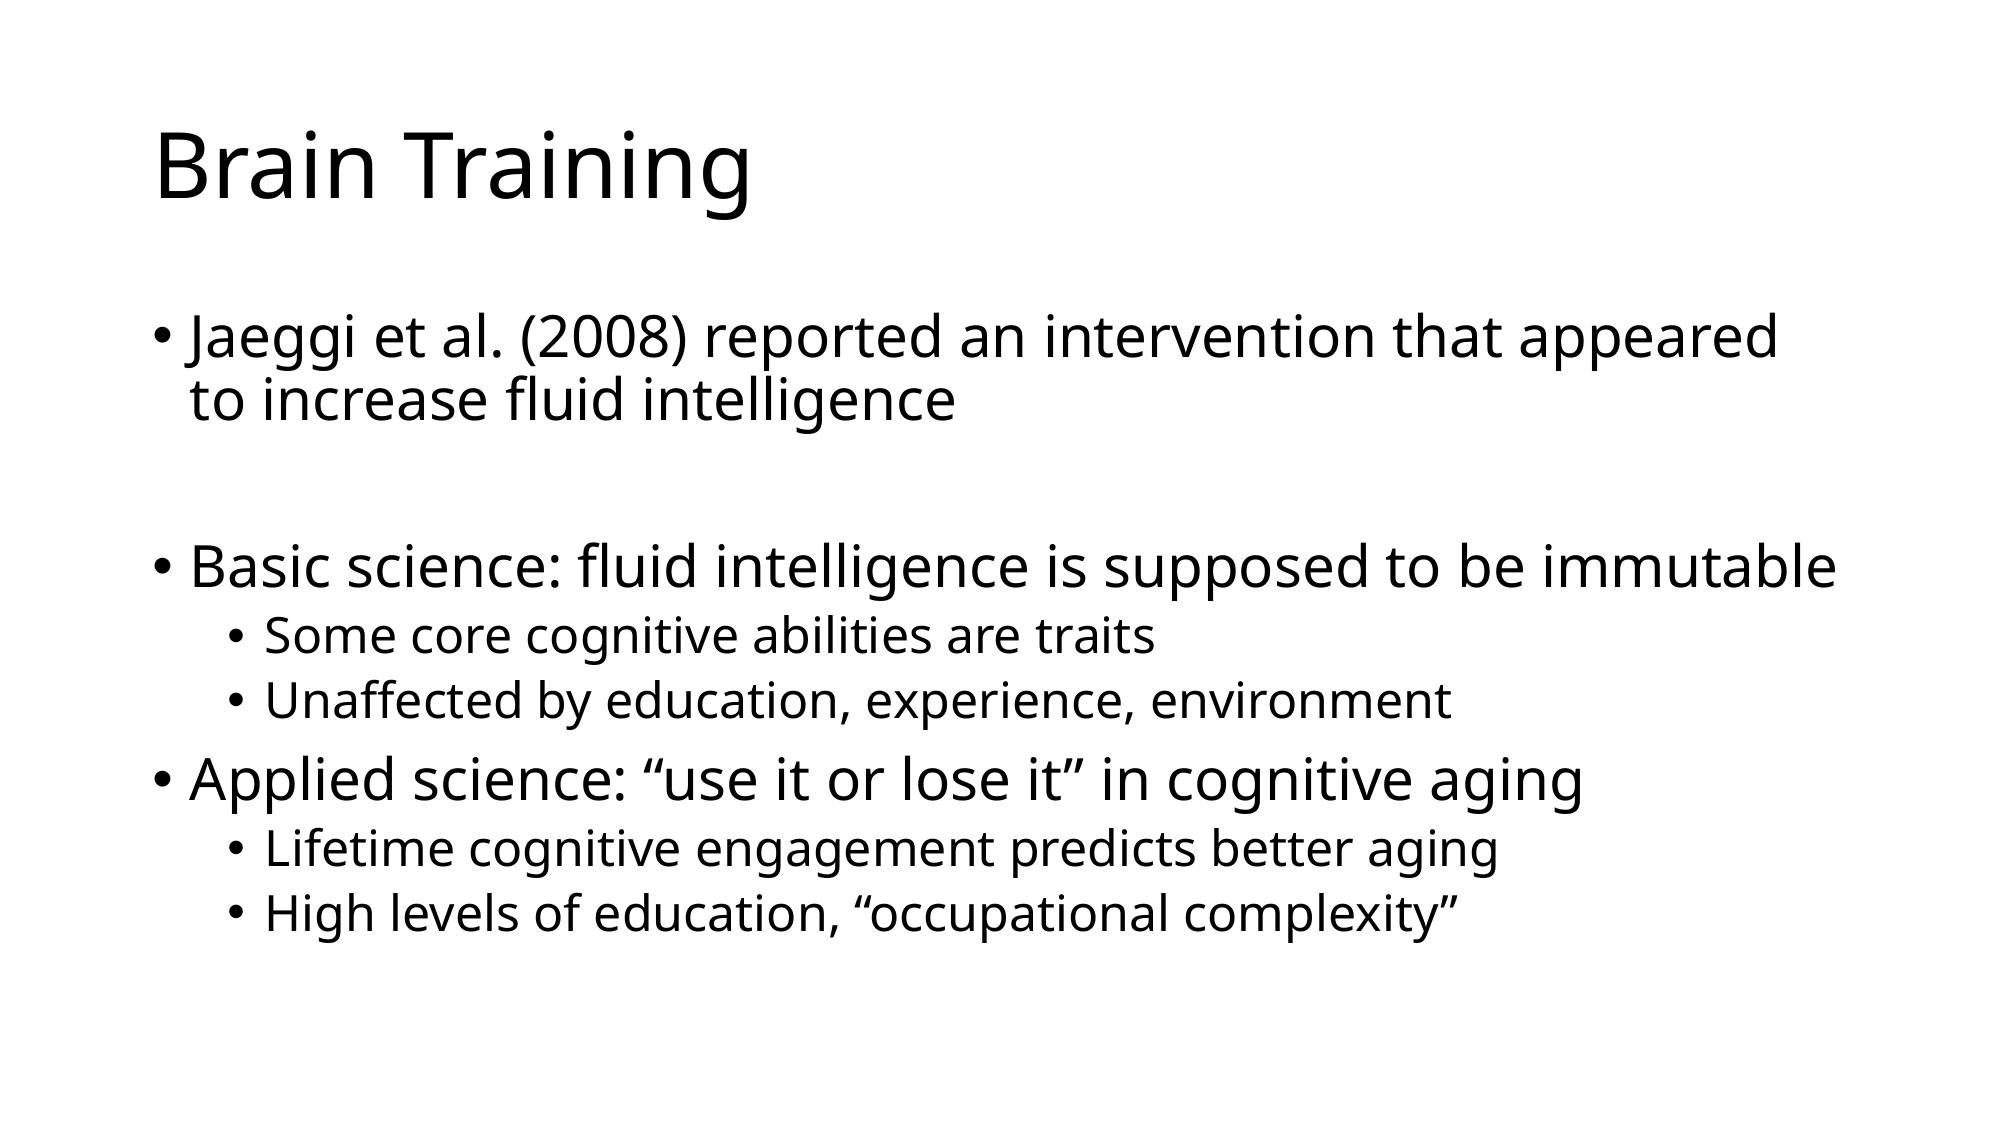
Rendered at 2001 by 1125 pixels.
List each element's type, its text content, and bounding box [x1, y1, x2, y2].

title Brain Training [137, 59, 1863, 278]
list Jaeggi et al. (2008) reported an intervention that appeared to increase fluid intelligence Basic science: fluid intelligence is supposed to be immutable Some core cognitive abilities are traits Unaffected by education, experience, environment Applied science: “use it or lose it” in cognitive aging Lifetime cognitive engagement predicts better aging High levels of education, “occupational complexity” [137, 299, 1863, 1014]
